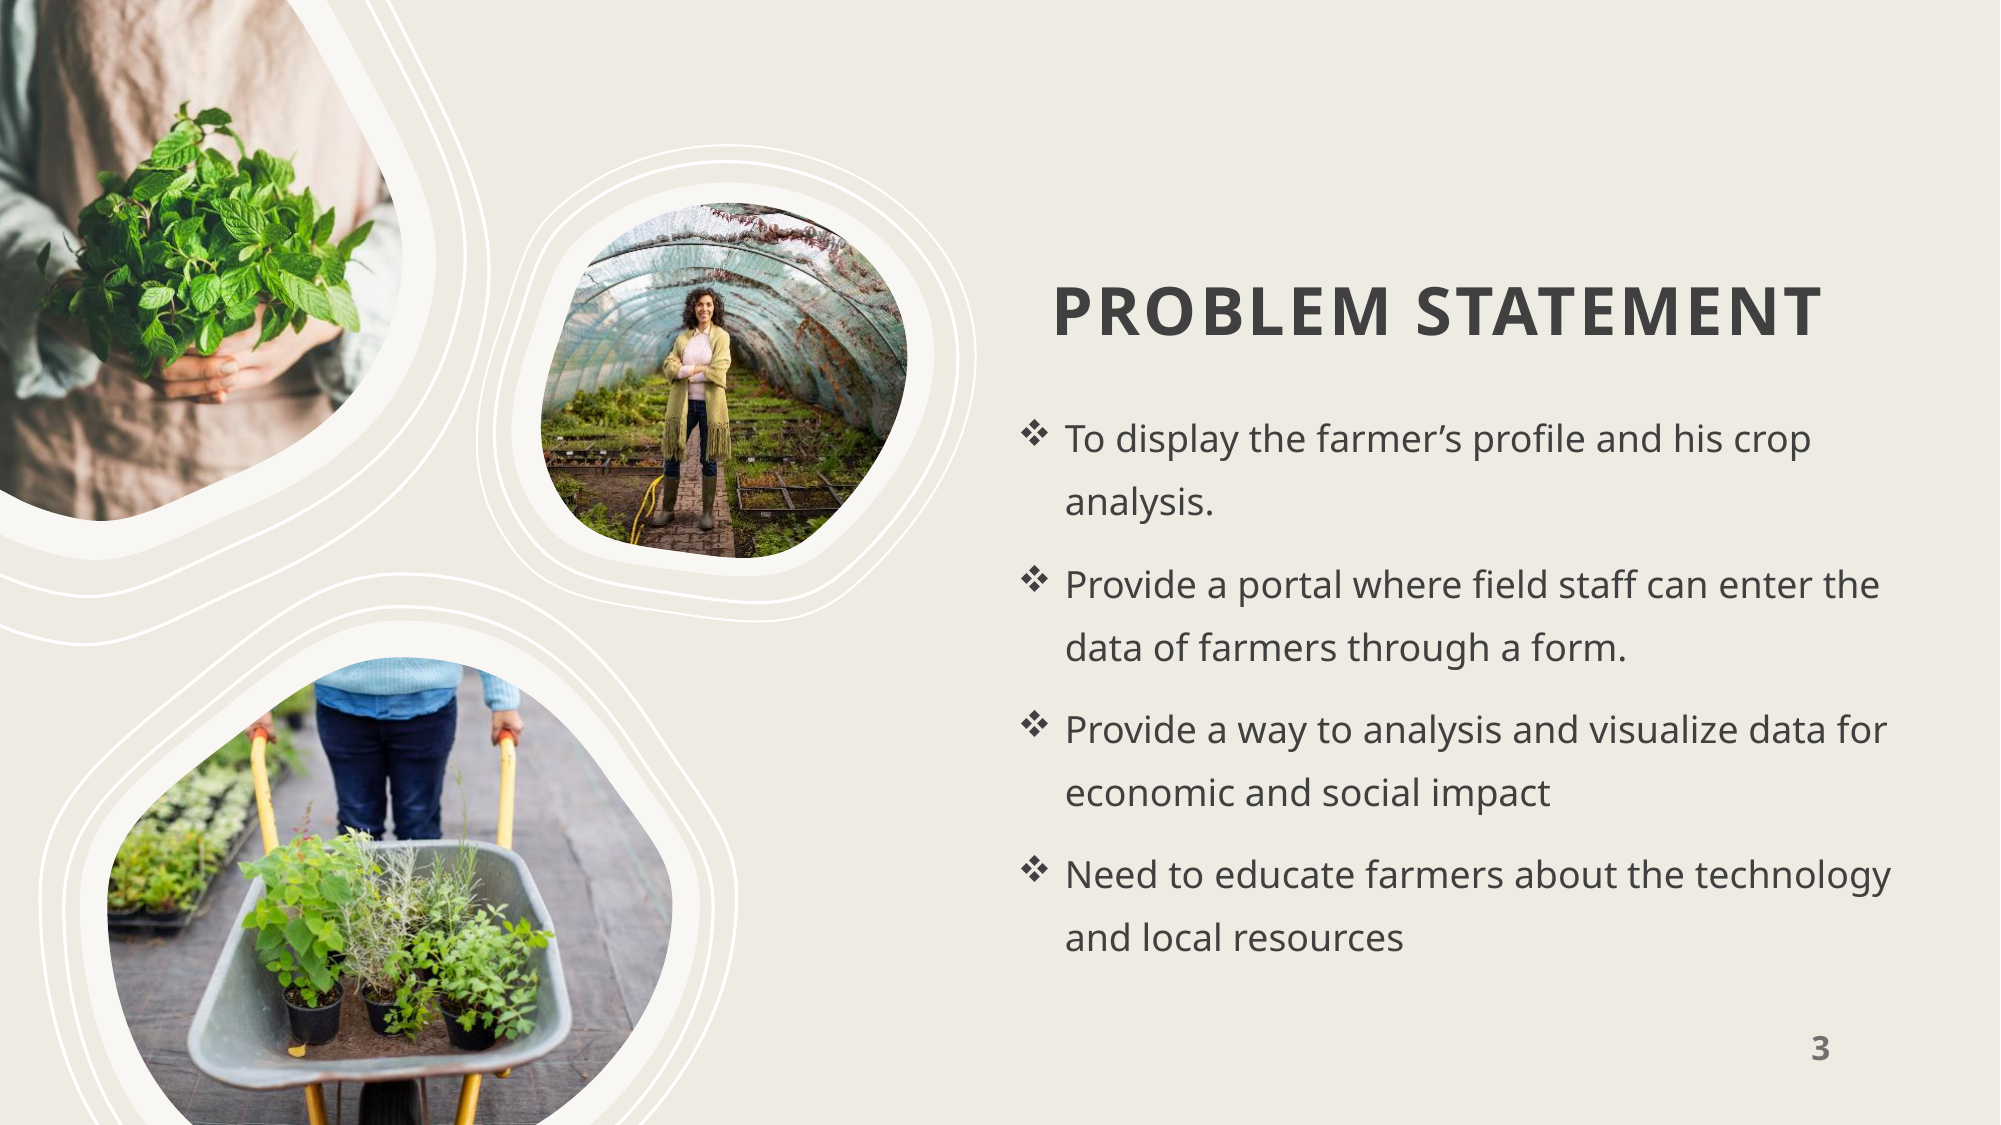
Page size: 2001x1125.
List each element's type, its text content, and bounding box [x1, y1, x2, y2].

title PROBLEM STATEMENT [1033, 101, 1930, 364]
picture [540, 202, 908, 559]
slide_number 3 [1757, 1012, 1885, 1088]
picture [107, 657, 673, 1125]
list To display the farmer’s profile and his crop analysis. Provide a portal where field staff can enter the data of farmers through a form. Provide a way to analysis and visualize data for economic and social impact Need to educate farmers about the technology and local resources [999, 379, 1930, 979]
picture [0, 0, 403, 522]
